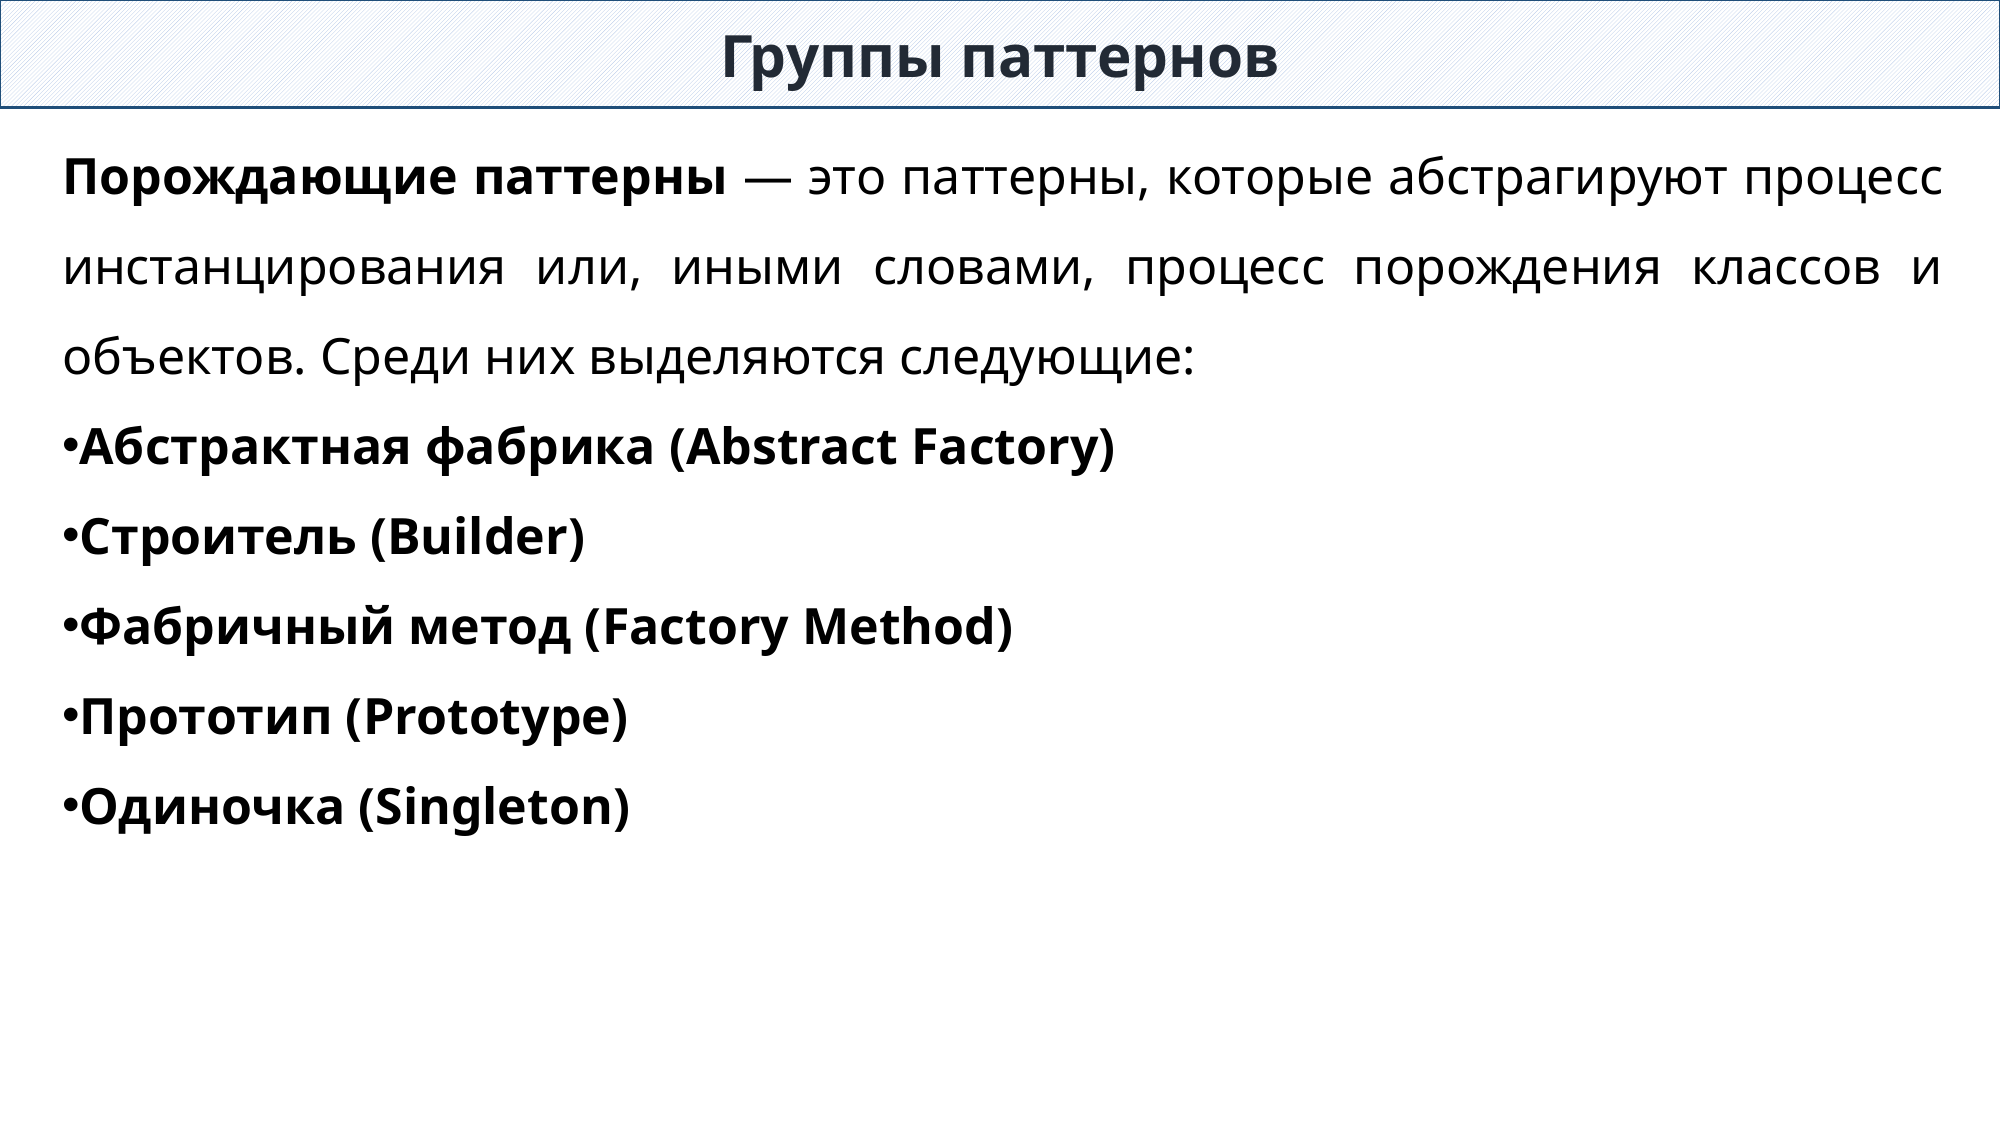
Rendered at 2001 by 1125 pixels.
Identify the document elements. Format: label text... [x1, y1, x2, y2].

text_box Порождающие паттерны — это паттерны, которые абстрагируют процесс инстанцирования или, иными словами, процесс порождения классов и объектов. Среди них выделяются следующие: Абстрактная фабрика (Abstract Factory) Строитель (Builder) Фабричный метод (Factory Method) Прототип (Prototype) Одиночка (Singleton) [47, 107, 1959, 843]
text_box Группы паттернов [0, 0, 2000, 108]
